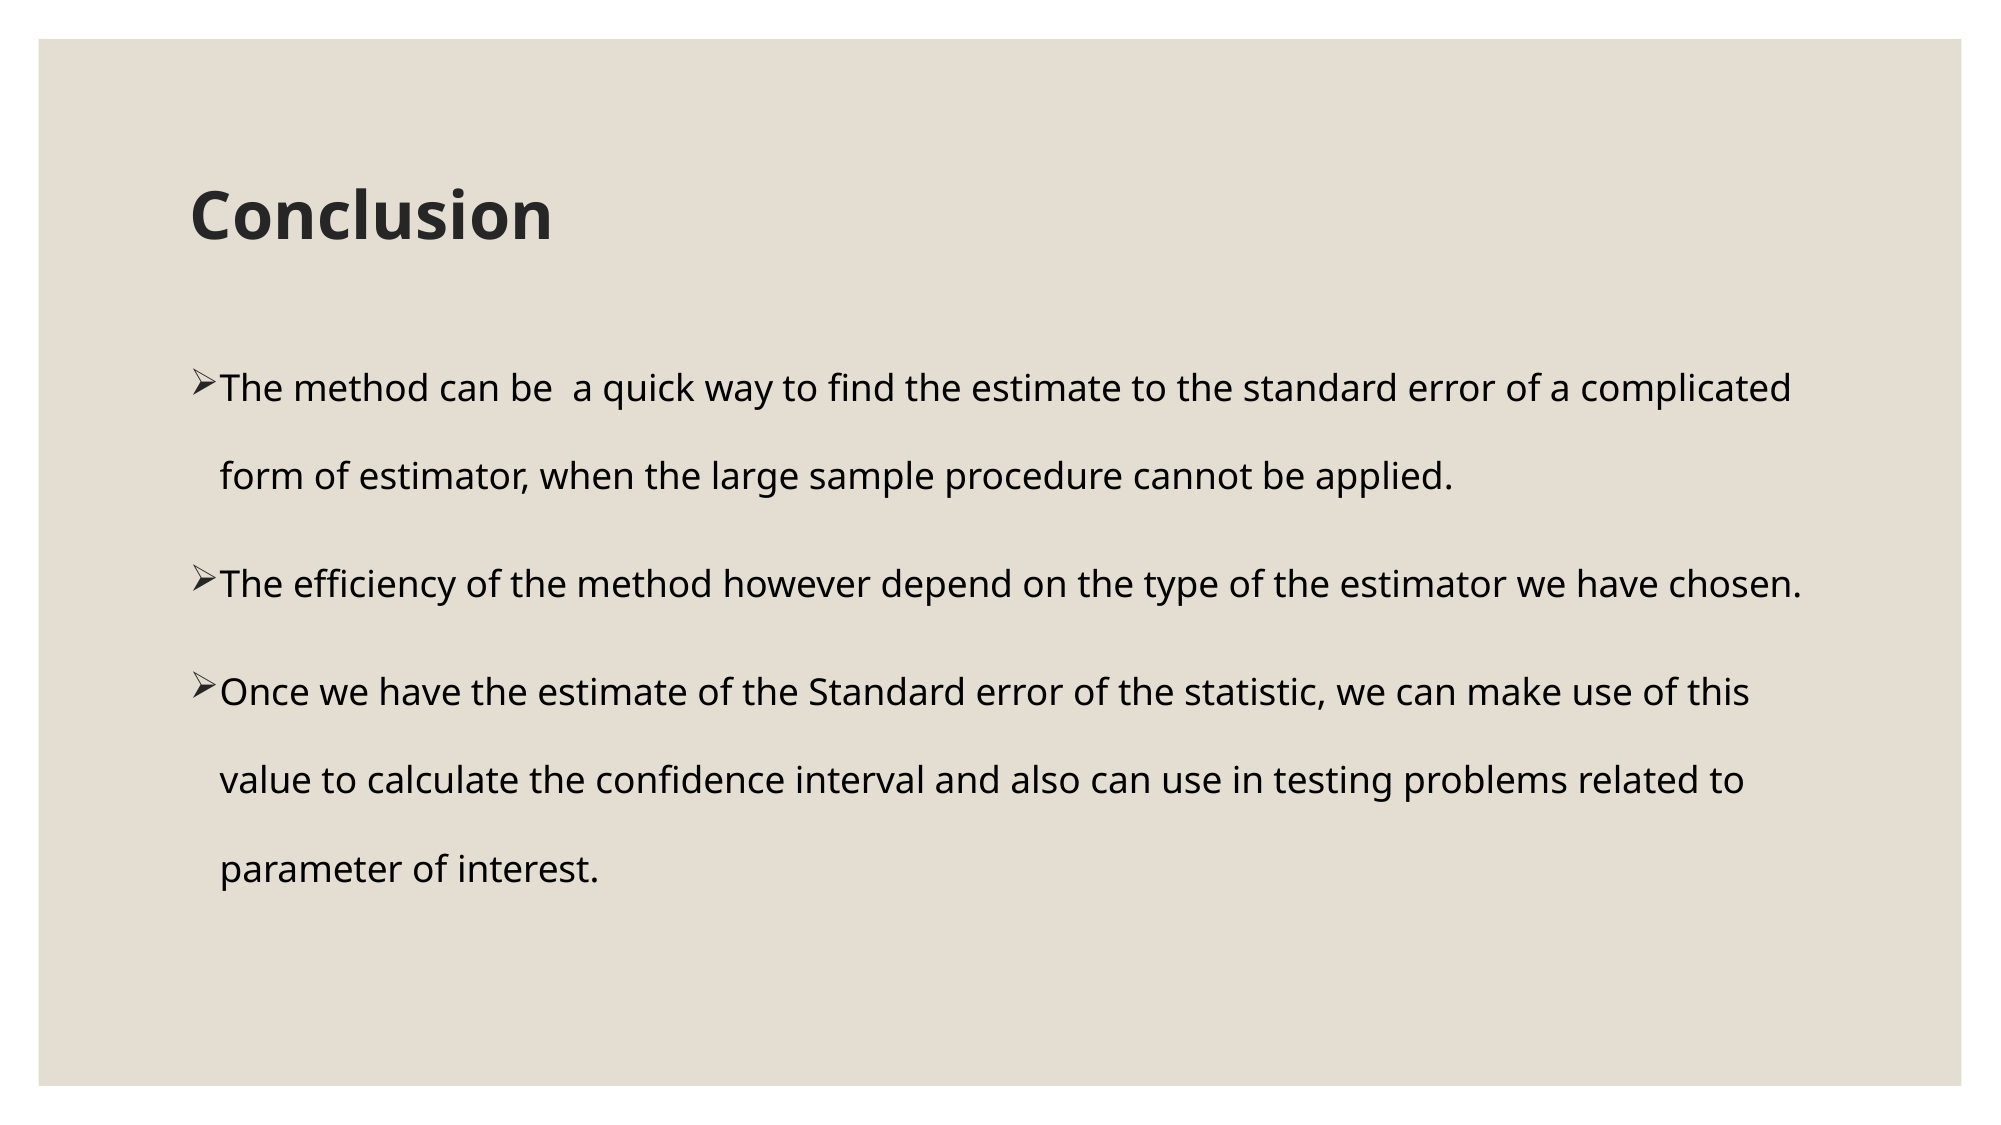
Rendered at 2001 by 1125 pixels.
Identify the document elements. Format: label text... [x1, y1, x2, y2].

title Conclusion [174, 105, 1825, 311]
list The method can be a quick way to find the estimate to the standard error of a complicated form of estimator, when the large sample procedure cannot be applied. The efficiency of the method however depend on the type of the estimator we have chosen. Once we have the estimate of the Standard error of the statistic, we can make use of this value to calculate the confidence interval and also can use in testing problems related to parameter of interest. [174, 311, 1825, 990]
